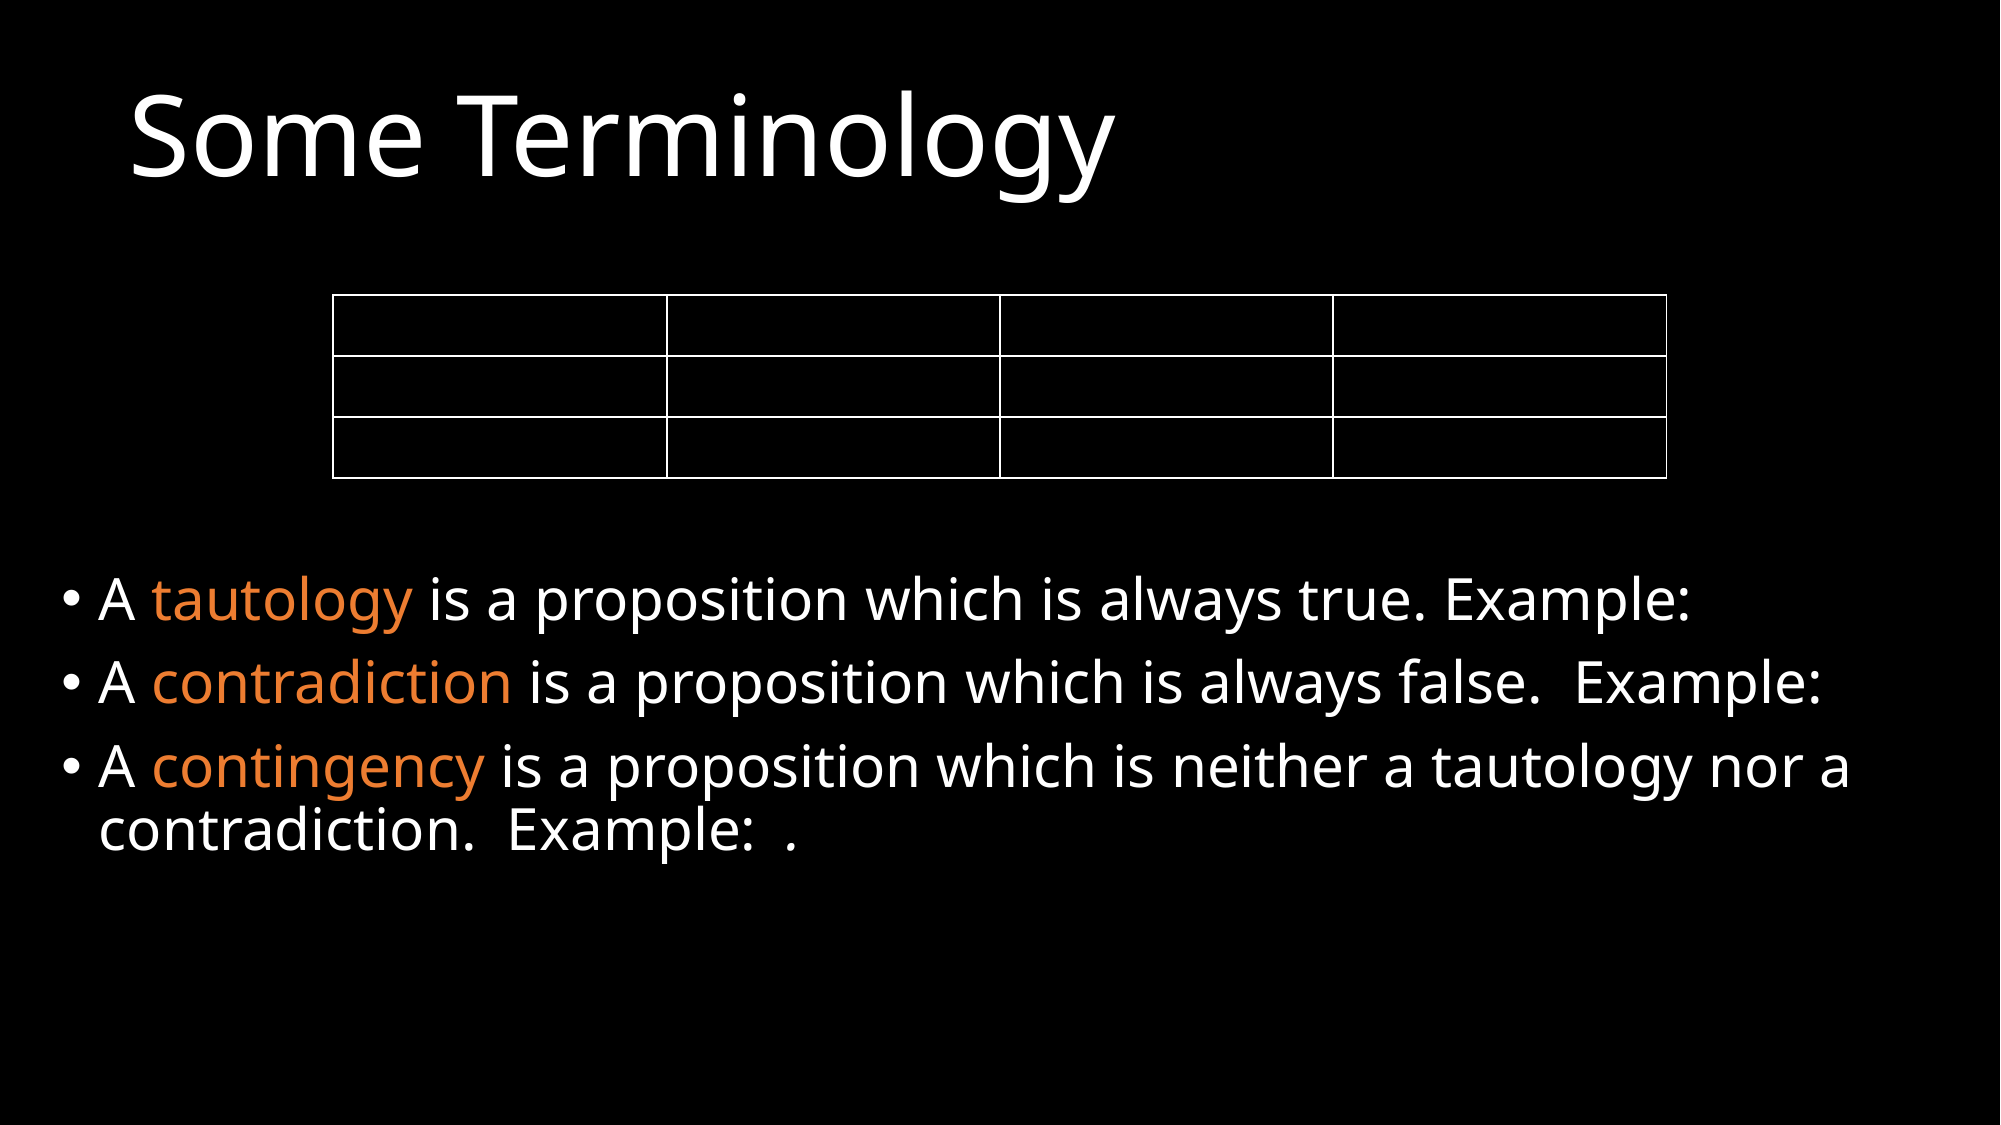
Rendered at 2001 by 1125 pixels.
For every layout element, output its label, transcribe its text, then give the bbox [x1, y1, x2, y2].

title Some Terminology [113, 31, 1839, 250]
